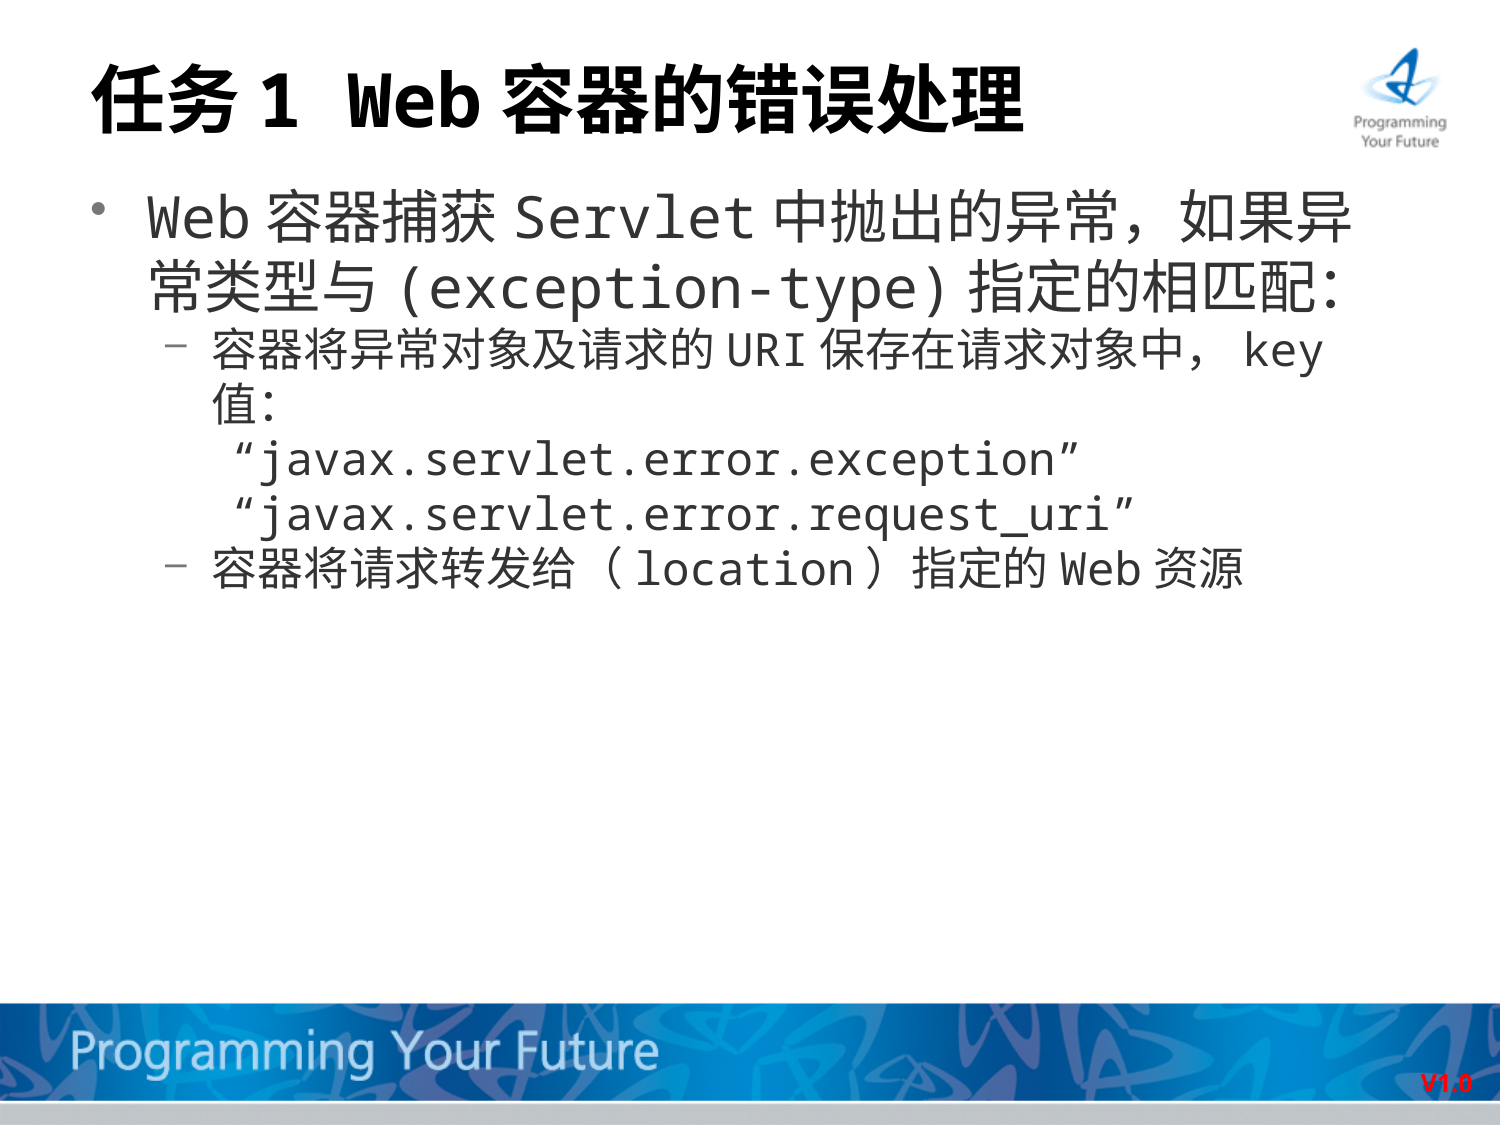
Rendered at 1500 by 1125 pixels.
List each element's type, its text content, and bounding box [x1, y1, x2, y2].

title 任务1 Web容器的错误处理 [74, 44, 1271, 162]
list Web容器捕获Servlet中抛出的异常，如果异常类型与(exception-type)指定的相匹配： 容器将异常对象及请求的URI保存在请求对象中，key值： “javax.servlet.error.exception” “javax.servlet.error.request_uri” 容器将请求转发给（location）指定的Web资源 [74, 172, 1412, 988]
picture [0, 997, 1500, 1125]
picture [1340, 42, 1461, 157]
